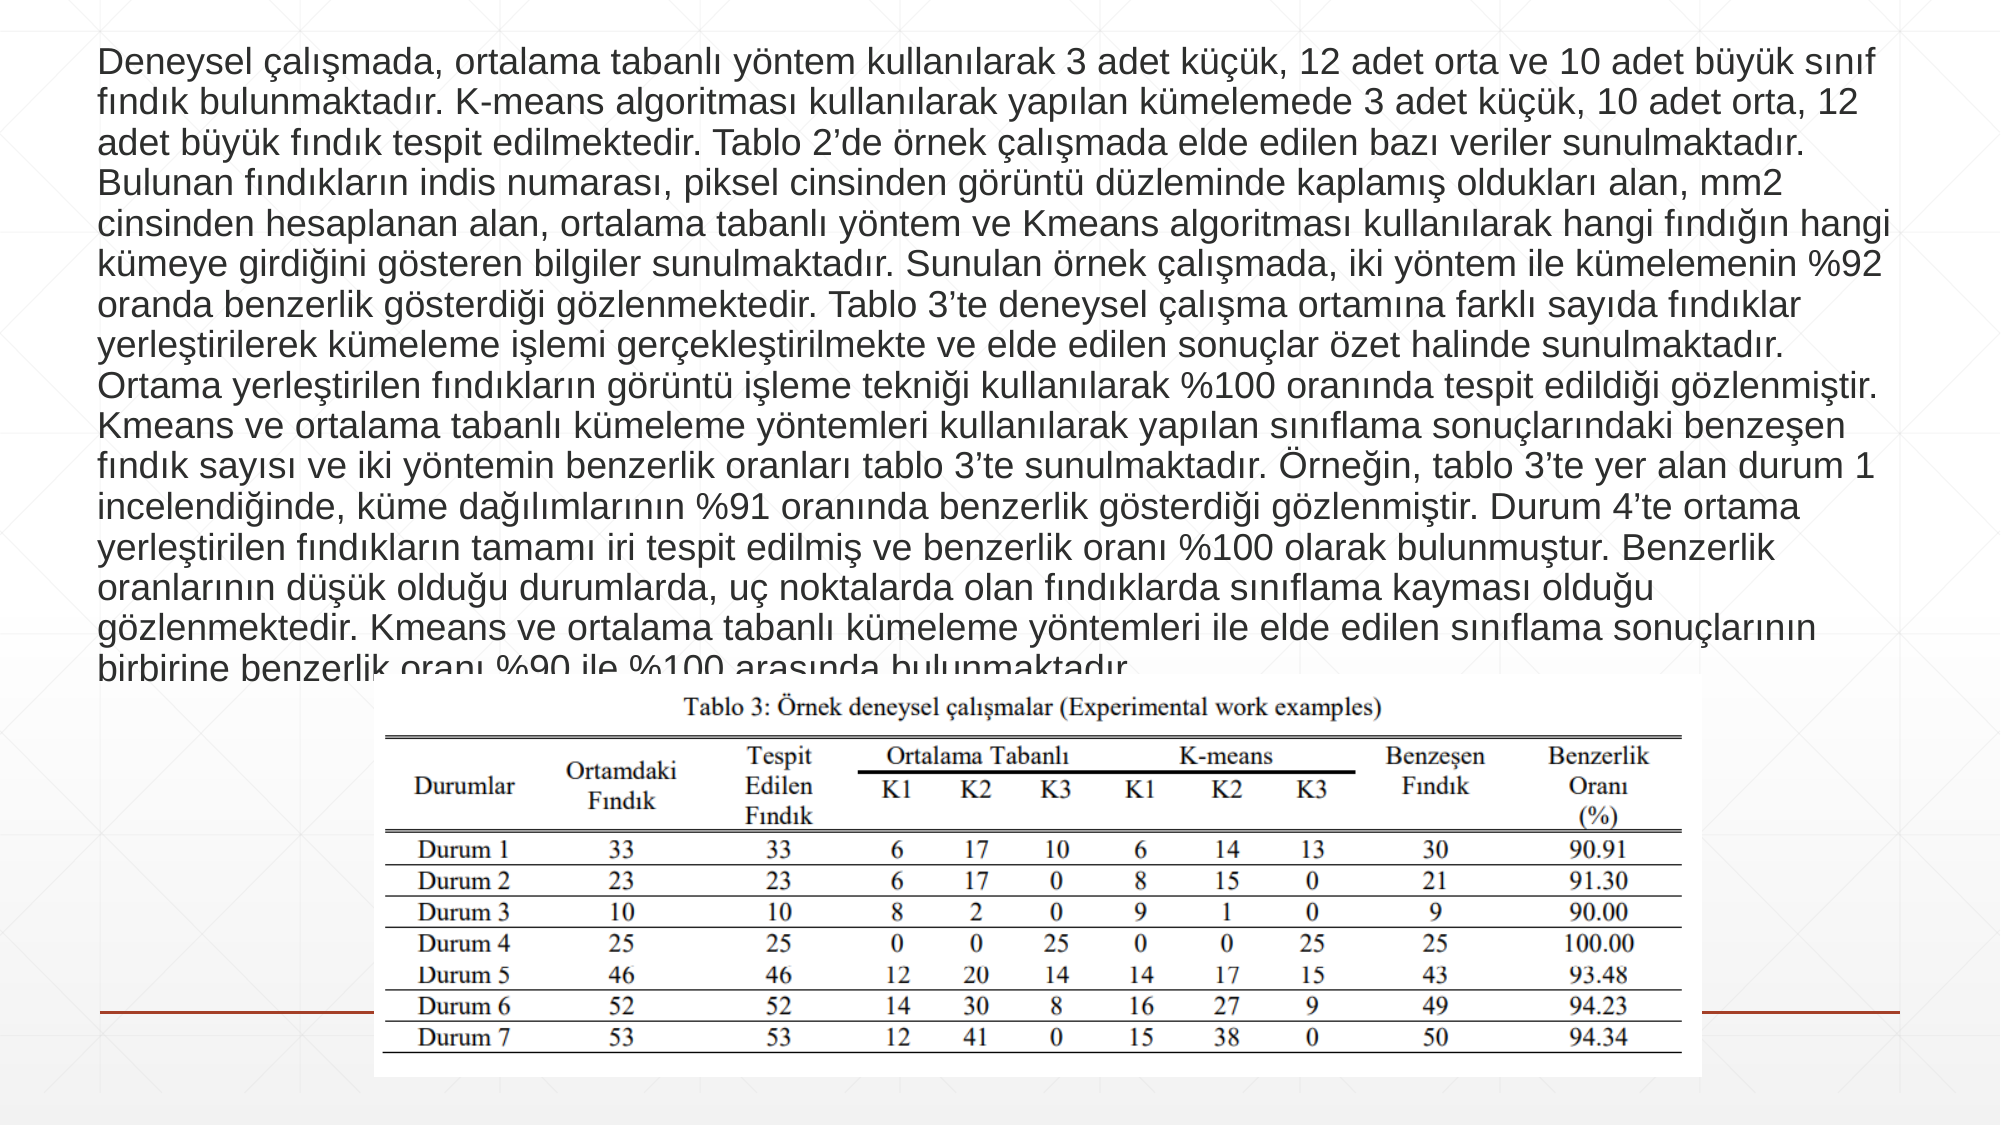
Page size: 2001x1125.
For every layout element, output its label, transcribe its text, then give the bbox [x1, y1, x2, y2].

list Deneysel çalışmada, ortalama tabanlı yöntem kullanılarak 3 adet küçük, 12 adet orta ve 10 adet büyük sınıf fındık bulunmaktadır. K-means algoritması kullanılarak yapılan kümelemede 3 adet küçük, 10 adet orta, 12 adet büyük fındık tespit edilmektedir. Tablo 2’de örnek çalışmada elde edilen bazı veriler sunulmaktadır. Bulunan fındıkların indis numarası, piksel cinsinden görüntü düzleminde kaplamış oldukları alan, mm2 cinsinden hesaplanan alan, ortalama tabanlı yöntem ve Kmeans algoritması kullanılarak hangi fındığın hangi kümeye girdiğini gösteren bilgiler sunulmaktadır. Sunulan örnek çalışmada, iki yöntem ile kümelemenin %92 oranda benzerlik gösterdiği gözlenmektedir. Tablo 3’te deneysel çalışma ortamına farklı sayıda fındıklar yerleştirilerek kümeleme işlemi gerçekleştirilmekte ve elde edilen sonuçlar özet halinde sunulmaktadır. Ortama yerleştirilen fındıkların görüntü işleme tekniği kullanılarak %100 oranında tespit edildiği gözlenmiştir. Kmeans ve ortalama tabanlı kümeleme yöntemleri kullanılarak yapılan sınıflama sonuçlarındaki benzeşen fındık sayısı ve iki yöntemin benzerlik oranları tablo 3’te sunulmaktadır. Örneğin, tablo 3’te yer alan durum 1 incelendiğinde, küme dağılımlarının %91 oranında benzerlik gösterdiği gözlenmiştir. Durum 4’te ortama yerleştirilen fındıkların tamamı iri tespit edilmiş ve benzerlik oranı %100 olarak bulunmuştur. Benzerlik oranlarının düşük olduğu durumlarda, uç noktalarda olan fındıklarda sınıflama kayması olduğu gözlenmektedir. Kmeans ve ortalama tabanlı kümeleme yöntemleri ile elde edilen sınıflama sonuçlarının birbirine benzerlik oranı %90 ile %100 arasında bulunmaktadır. [82, 34, 1918, 698]
picture [374, 674, 1702, 1077]
